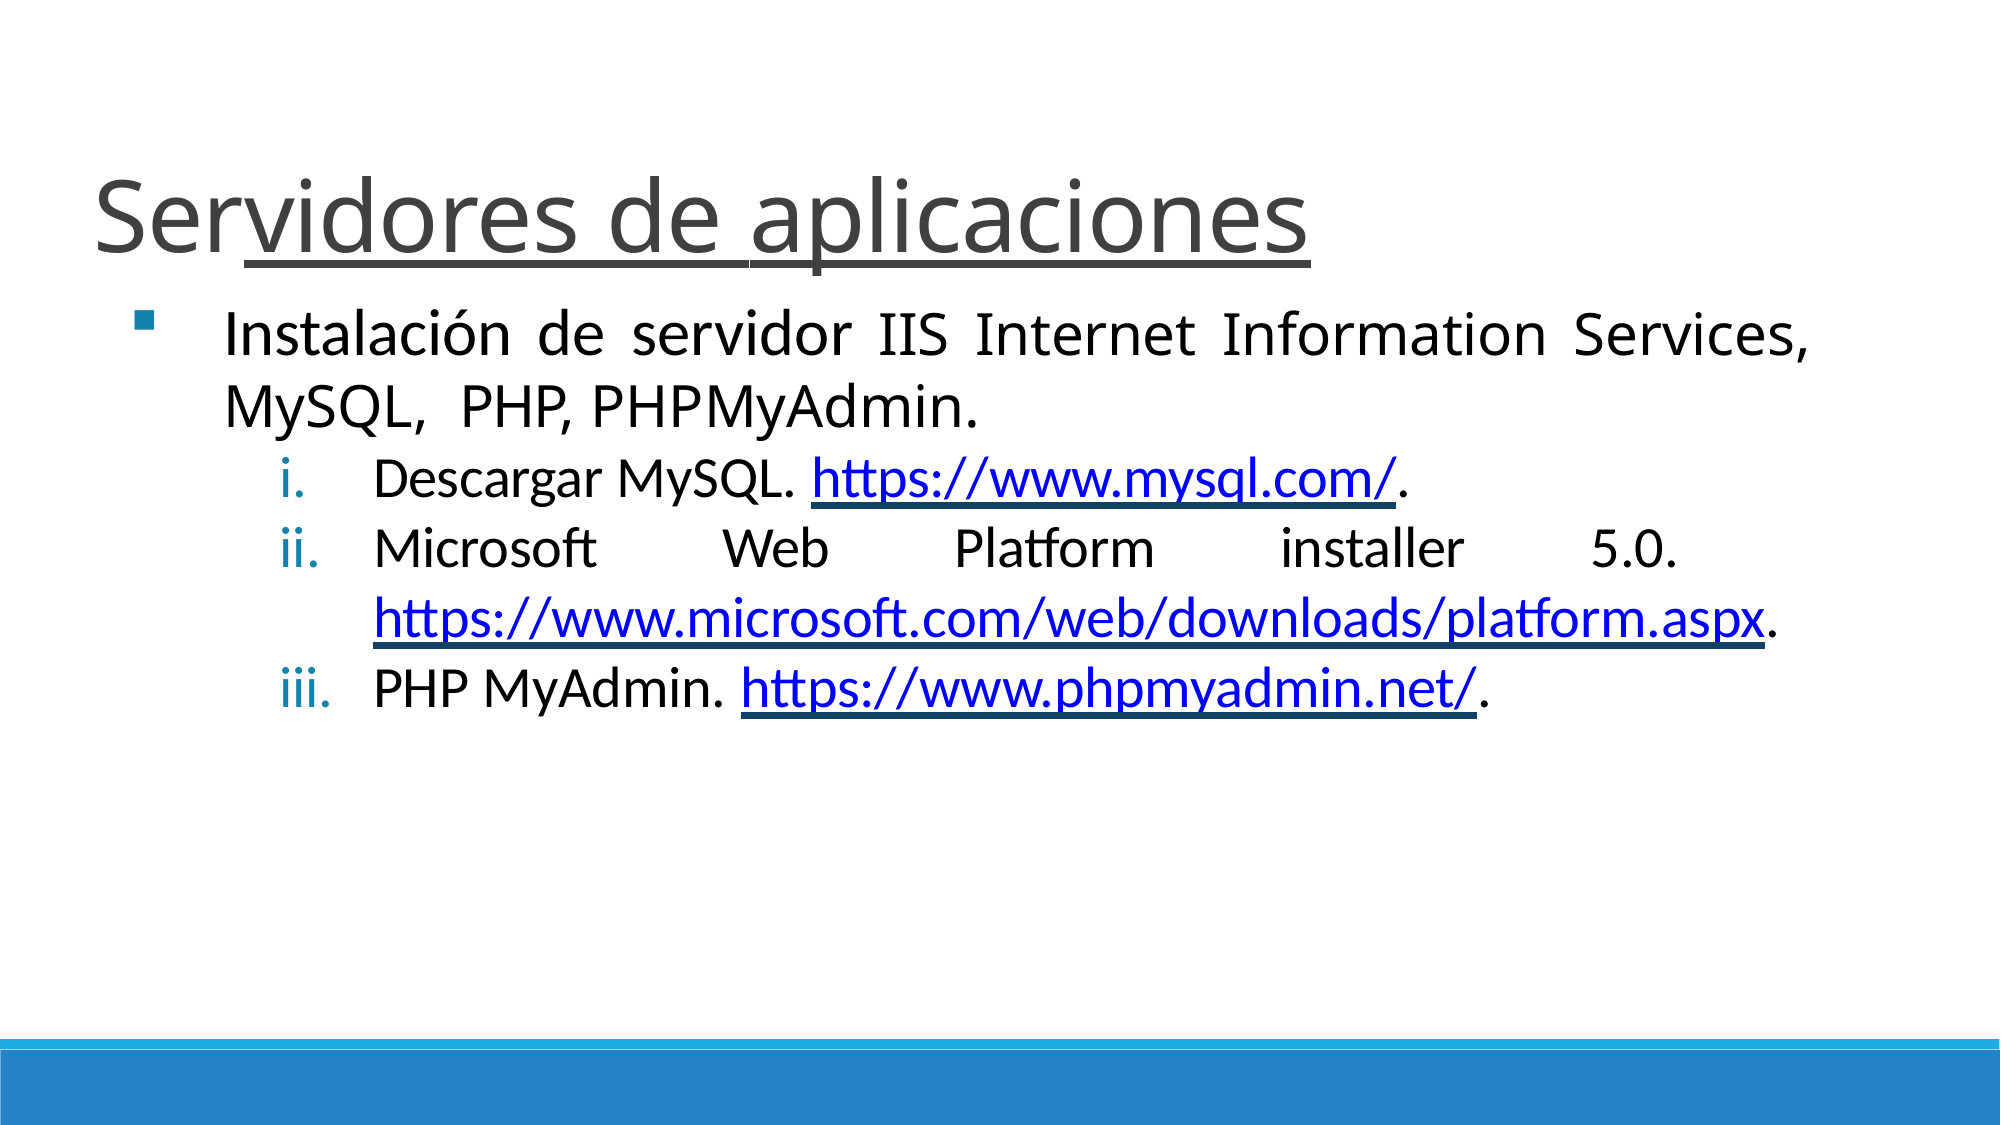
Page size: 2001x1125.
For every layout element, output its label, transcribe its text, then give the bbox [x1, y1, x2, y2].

text_box Descargar MySQL. https://www.mysql.com/. Microsoft Web Platform installer 5.0. https://www.microsoft.com/web/downloads/platform.aspx. PHP MyAdmin. https://www.phpmyadmin.net/. [277, 437, 1804, 720]
title Servidores de aplicaciones [91, 150, 1833, 341]
text_box Instalación de servidor IIS Internet Information Services, MySQL, PHP, PHPMyAdmin. [127, 286, 1812, 439]
